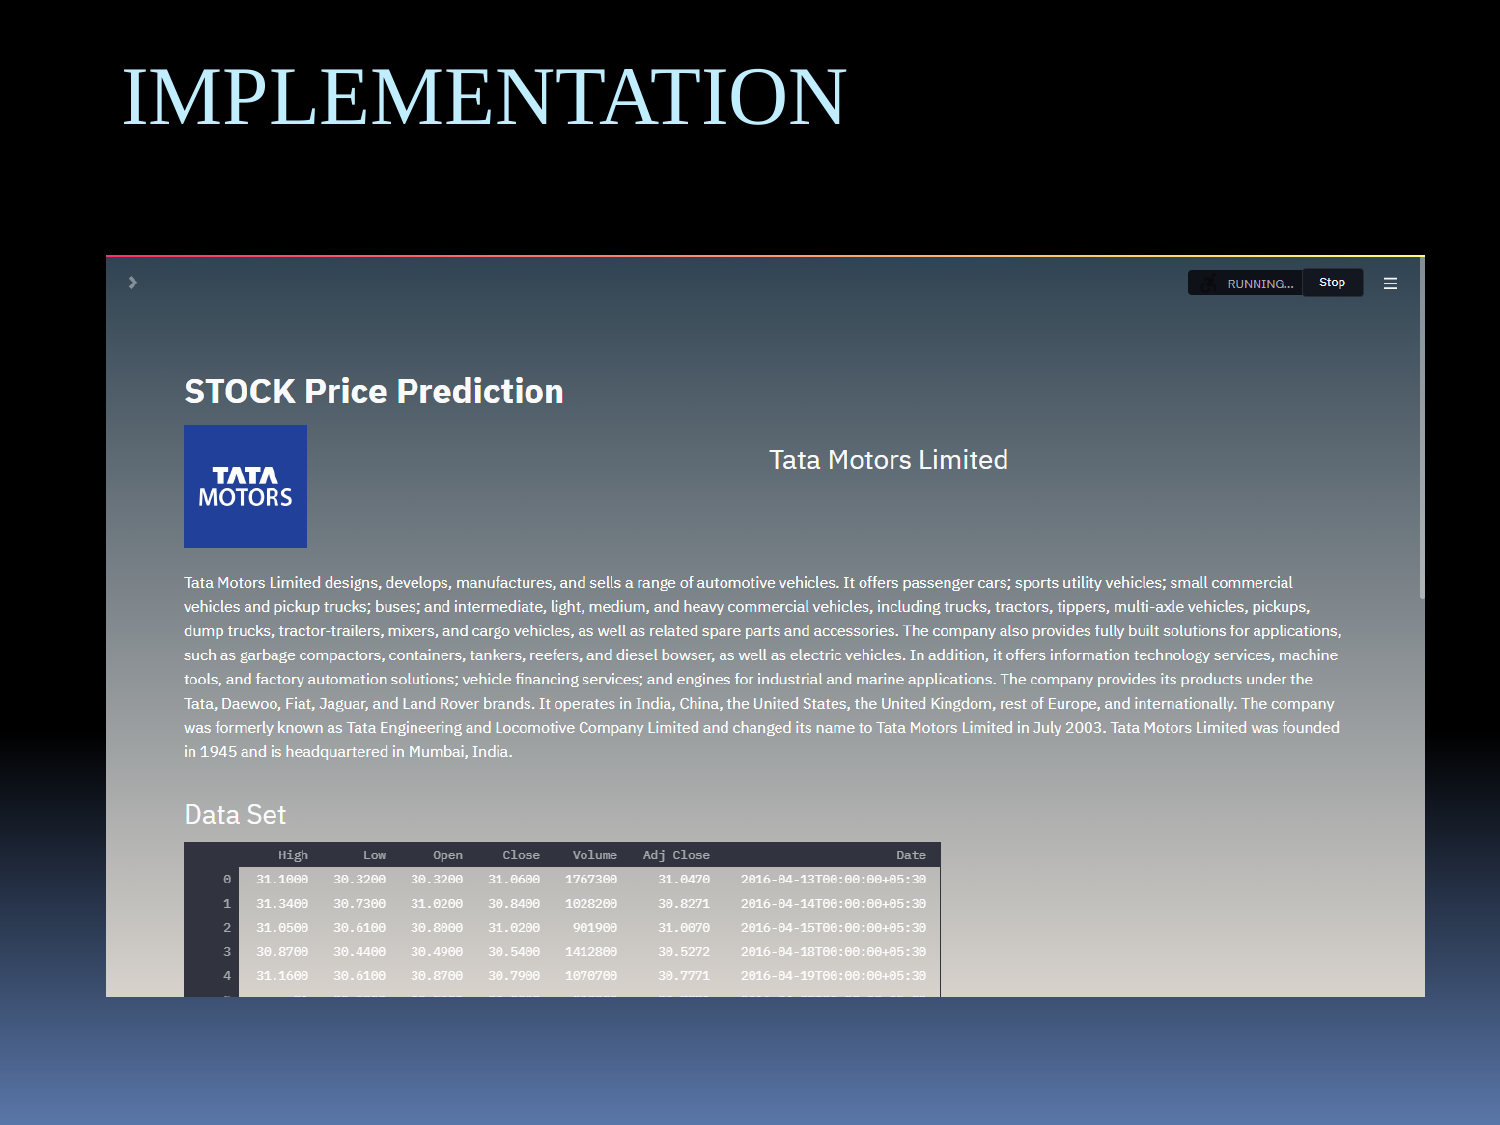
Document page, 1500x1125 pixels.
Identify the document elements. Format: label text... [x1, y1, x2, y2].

text_box IMPLEMENTATION [106, 33, 1411, 206]
picture [106, 255, 1425, 997]
